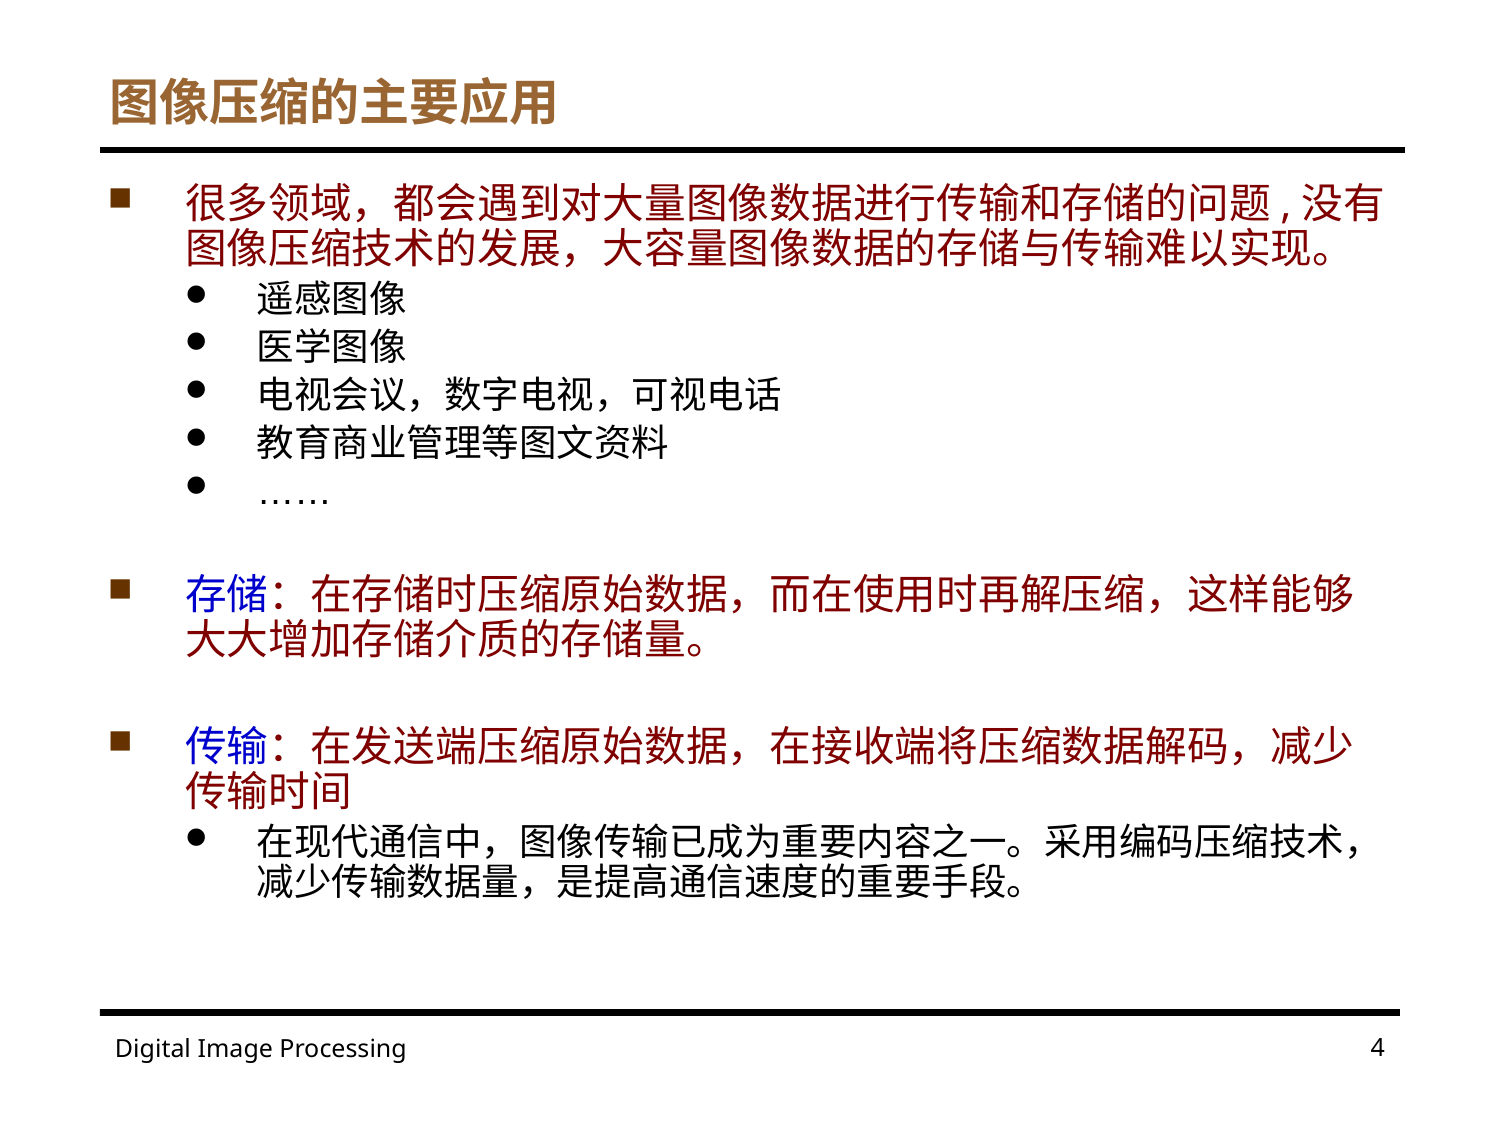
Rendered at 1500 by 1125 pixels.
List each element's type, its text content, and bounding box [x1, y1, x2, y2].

title 图像压缩的主要应用 [94, 50, 1407, 138]
slide_number Digital Image Processing [99, 1025, 650, 1104]
list 很多领域，都会遇到对大量图像数据进行传输和存储的问题,没有图像压缩技术的发展，大容量图像数据的存储与传输难以实现。 遥感图像 医学图像 电视会议，数字电视，可视电话 教育商业管理等图文资料 …… 存储：在存储时压缩原始数据，而在使用时再解压缩，这样能够大大增加存储介质的存储量。 传输：在发送端压缩原始数据，在接收端将压缩数据解码，减少传输时间 在现代通信中，图像传输已成为重要内容之一。采用编码压缩技术，减少传输数据量，是提高通信速度的重要手段。 [92, 174, 1406, 988]
slide_number 4 [1074, 1024, 1400, 1103]
